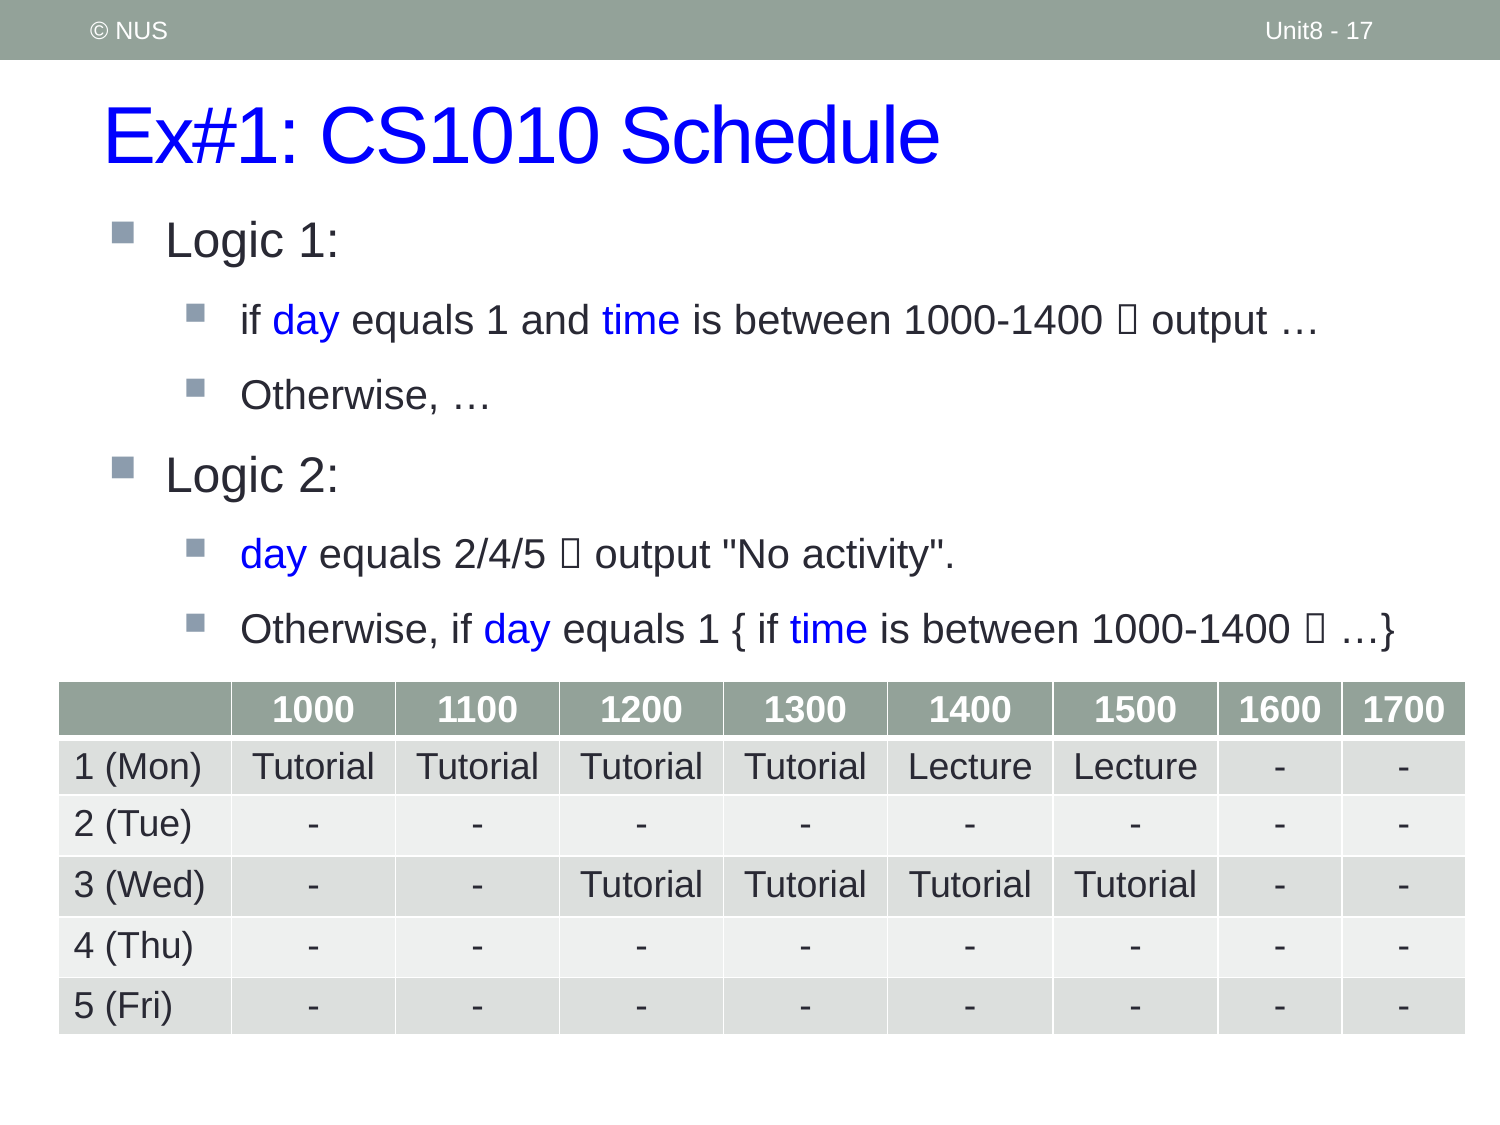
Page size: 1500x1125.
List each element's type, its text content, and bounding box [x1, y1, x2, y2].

table_header 1500 [1054, 682, 1217, 735]
table_cell - [396, 978, 559, 1034]
table_cell - [560, 978, 723, 1034]
table_cell Tutorial [396, 741, 559, 794]
table_cell - [1343, 918, 1465, 977]
table_header 1200 [560, 682, 723, 735]
table_cell 3 (Wed) [59, 857, 231, 916]
table_cell - [1219, 741, 1341, 794]
table_cell Tutorial [724, 741, 887, 794]
table_cell Lecture [1054, 741, 1217, 794]
table_cell Tutorial [1054, 857, 1217, 916]
table_cell - [232, 796, 395, 855]
table_header 1300 [724, 682, 887, 735]
table_cell - [724, 796, 887, 855]
table_cell - [1219, 796, 1341, 855]
table_header 1000 [232, 682, 395, 735]
table_cell - [1219, 978, 1341, 1034]
table_cell Tutorial [560, 857, 723, 916]
table_cell - [232, 978, 395, 1034]
table_cell 4 (Thu) [59, 918, 231, 977]
table_cell - [1343, 857, 1465, 916]
table_cell - [1343, 741, 1465, 794]
table_cell - [724, 978, 887, 1034]
table_cell - [396, 796, 559, 855]
text_box Logic 1: if day equals 1 and time is between 1000-1400  output … Otherwise, … Logic 2: day equals 2/4/5  output "No activity". Otherwise, if day equals 1 { if time is between 1000-1400  …} [94, 200, 1466, 418]
table_header 1600 [1219, 682, 1341, 735]
slide_number © NUS [75, 3, 550, 57]
table_cell Lecture [888, 741, 1052, 794]
table_cell Tutorial [724, 857, 887, 916]
table_cell Tutorial [888, 857, 1052, 916]
table_header [59, 682, 231, 735]
table_cell 5 (Fri) [59, 978, 231, 1034]
table_cell - [560, 918, 723, 977]
table_cell - [560, 796, 723, 855]
title Ex#1: CS1010 Schedule [87, 75, 1466, 188]
table_cell - [232, 918, 395, 977]
table_cell - [232, 857, 395, 916]
table_cell - [1054, 796, 1217, 855]
table_cell - [888, 978, 1052, 1034]
table_cell - [1219, 857, 1341, 916]
table_cell 1 (Mon) [59, 741, 231, 794]
table_cell - [1343, 796, 1465, 855]
table_cell - [724, 918, 887, 977]
table_header 1700 [1343, 682, 1465, 735]
slide_number Unit8 - 17 [1250, 3, 1425, 57]
table_cell - [1054, 918, 1217, 977]
table_cell - [1054, 978, 1217, 1034]
table_cell - [888, 918, 1052, 977]
table_header 1400 [888, 682, 1052, 735]
table_cell - [396, 918, 559, 977]
table_cell - [888, 796, 1052, 855]
table_cell - [1219, 918, 1341, 977]
table_cell - [396, 857, 559, 916]
table_cell Tutorial [232, 741, 395, 794]
table_cell Tutorial [560, 741, 723, 794]
table_header 1100 [396, 682, 559, 735]
table_cell 2 (Tue) [59, 796, 231, 855]
table_cell - [1343, 978, 1465, 1034]
